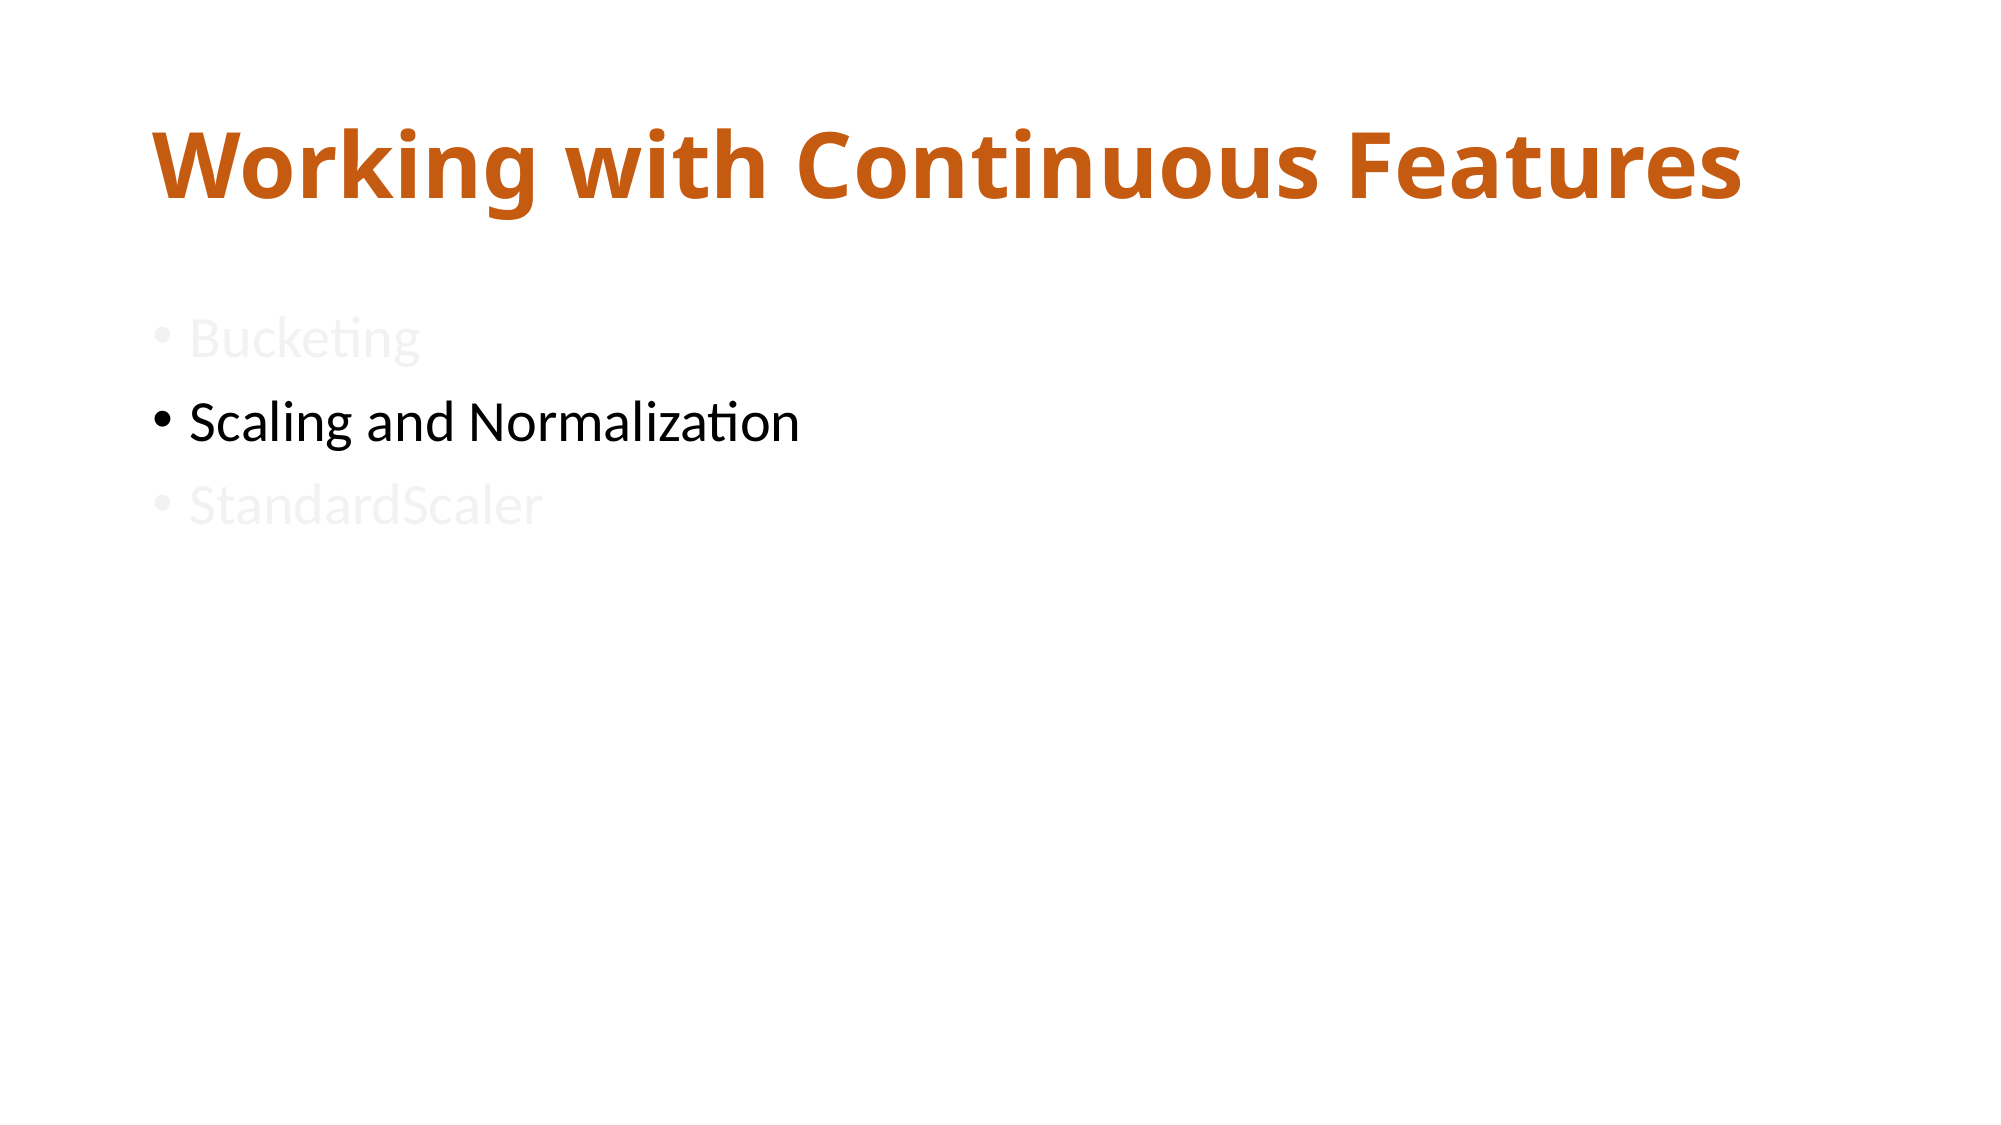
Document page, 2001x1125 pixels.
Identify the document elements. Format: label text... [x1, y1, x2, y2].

title Working with Continuous Features [137, 59, 1863, 278]
list Bucketing Scaling and Normalization StandardScaler [137, 299, 1863, 1014]
